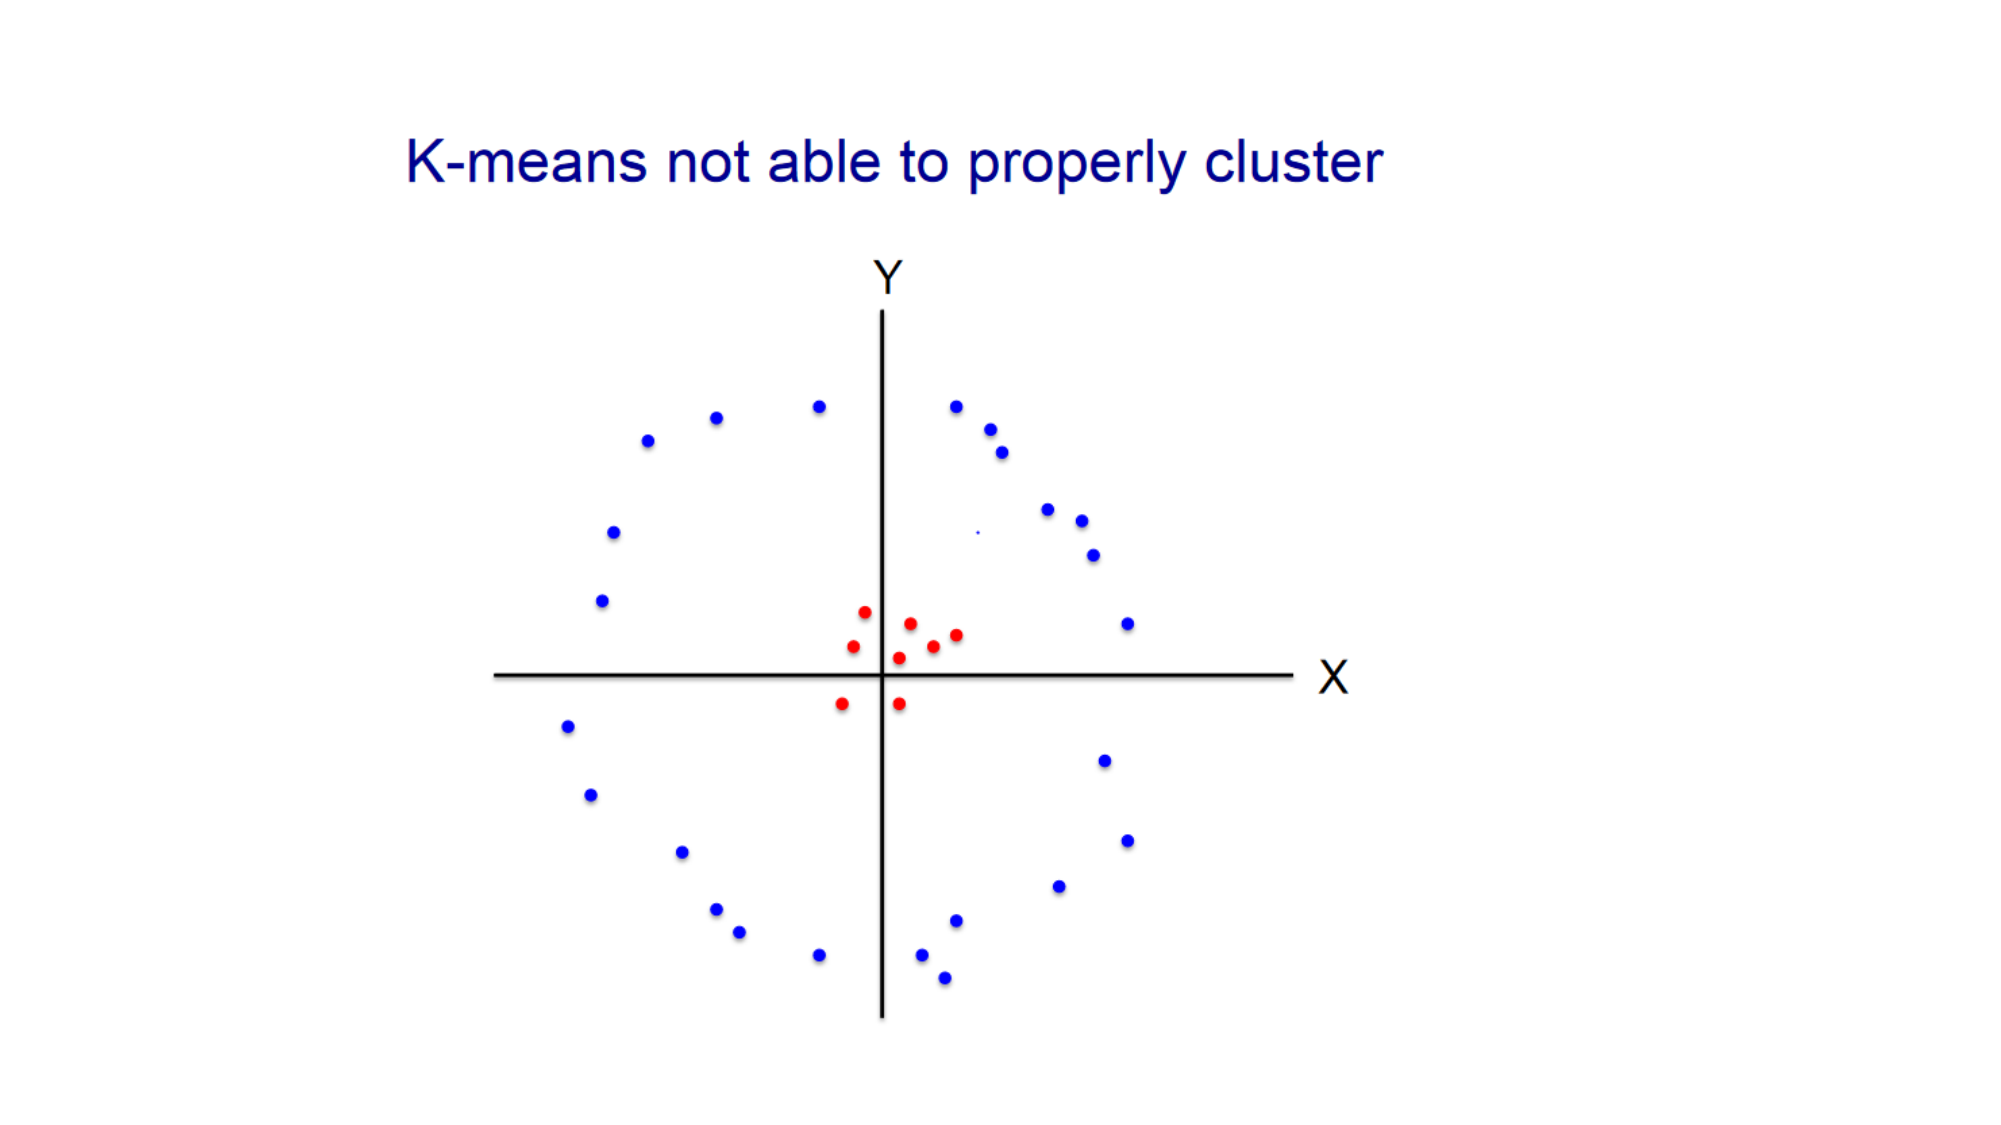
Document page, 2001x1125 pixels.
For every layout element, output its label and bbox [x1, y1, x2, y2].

picture [325, 128, 1438, 1067]
